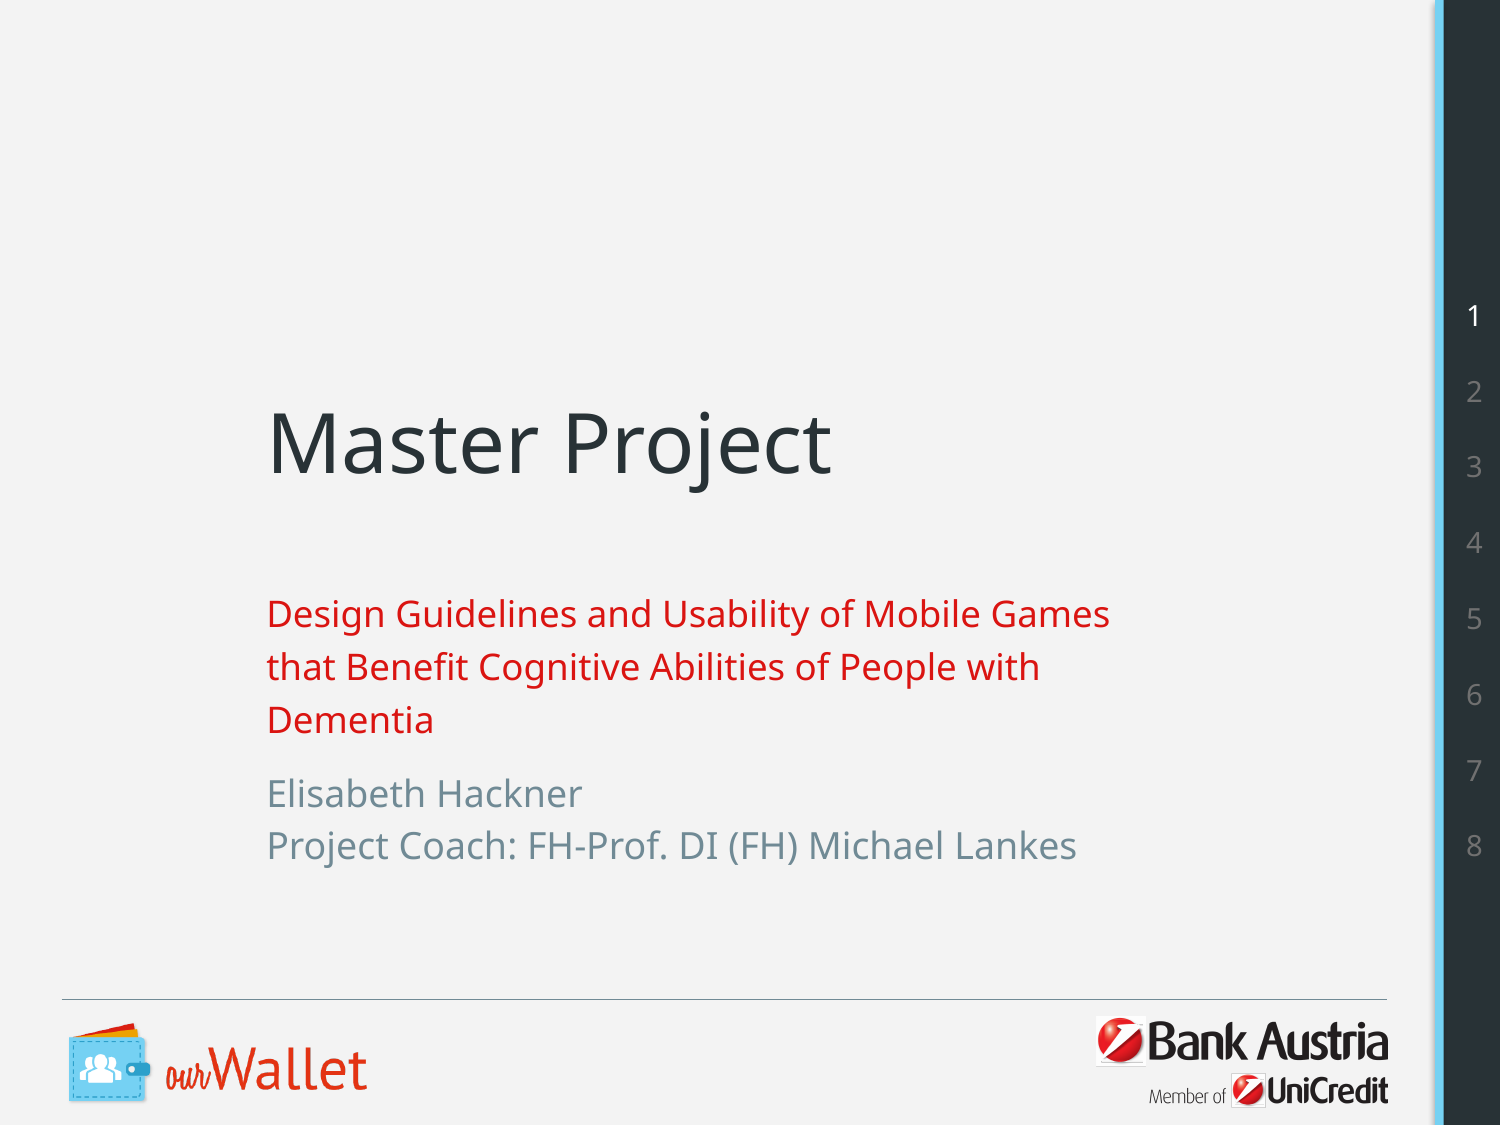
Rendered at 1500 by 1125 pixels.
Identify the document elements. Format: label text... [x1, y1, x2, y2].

picture [61, 1016, 367, 1109]
subtitle Design Guidelines and Usability of Mobile Games that Benefit Cognitive Abilities of People with Dementia [251, 574, 1178, 749]
picture [1096, 1016, 1388, 1108]
list 1 2 3 4 5 6 7 8 [1442, 0, 1500, 1125]
title Master Project [251, 344, 1178, 537]
list Elisabeth Hackner Project Coach: FH-Prof. DI (FH) Michael Lankes [251, 762, 1178, 908]
